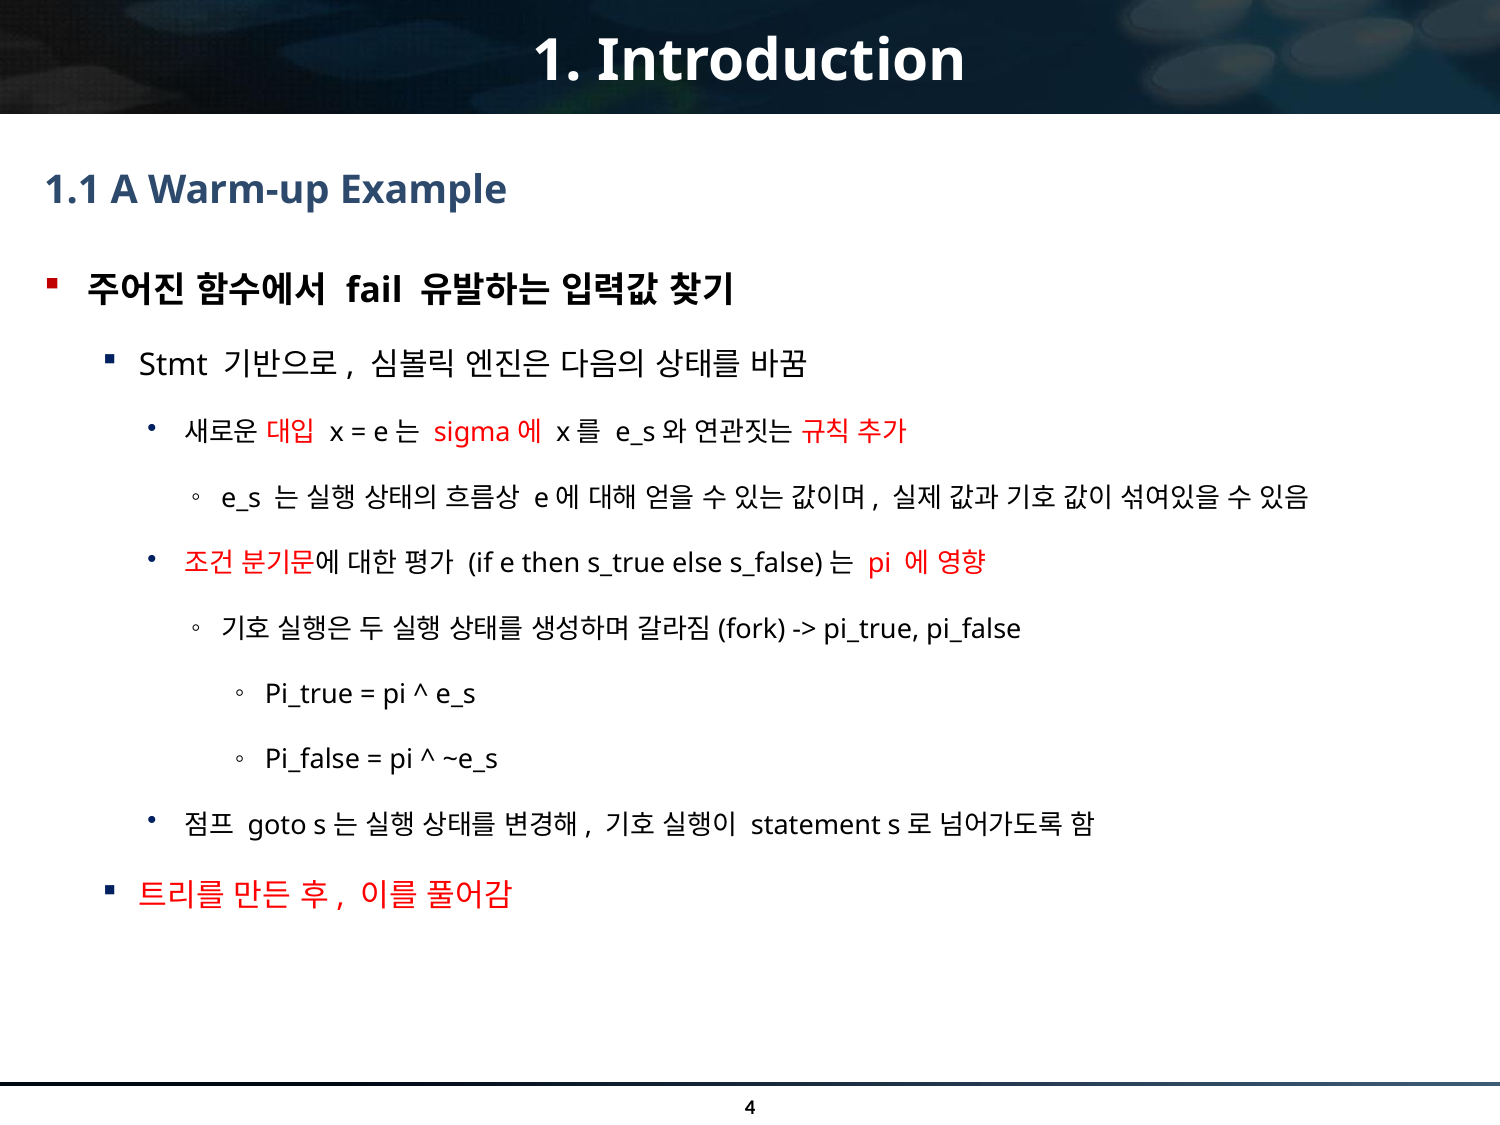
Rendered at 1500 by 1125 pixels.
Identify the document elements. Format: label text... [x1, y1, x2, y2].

title 1. Introduction [29, 12, 1471, 101]
picture [0, 0, 1500, 114]
list 1.1 A Warm-up Example [29, 132, 1471, 221]
list 주어진 함수에서 fail 유발하는 입력값 찾기 Stmt 기반으로, 심볼릭 엔진은 다음의 상태를 바꿈 새로운 대입 x = e는 sigma에 x를 e_s와 연관짓는 규칙 추가 e_s 는 실행 상태의 흐름상 e에 대해 얻을 수 있는 값이며, 실제 값과 기호 값이 섞여있을 수 있음 조건 분기문에 대한 평가 (if e then s_true else s_false)는 pi 에 영향 기호 실행은 두 실행 상태를 생성하며 갈라짐(fork) -> pi_true, pi_false Pi_true = pi ^ e_s Pi_false = pi ^ ~e_s 점프 goto s는 실행 상태를 변경해, 기호 실행이 statement s로 넘어가도록 함 트리를 만든 후, 이를 풀어감 [29, 237, 1471, 1063]
